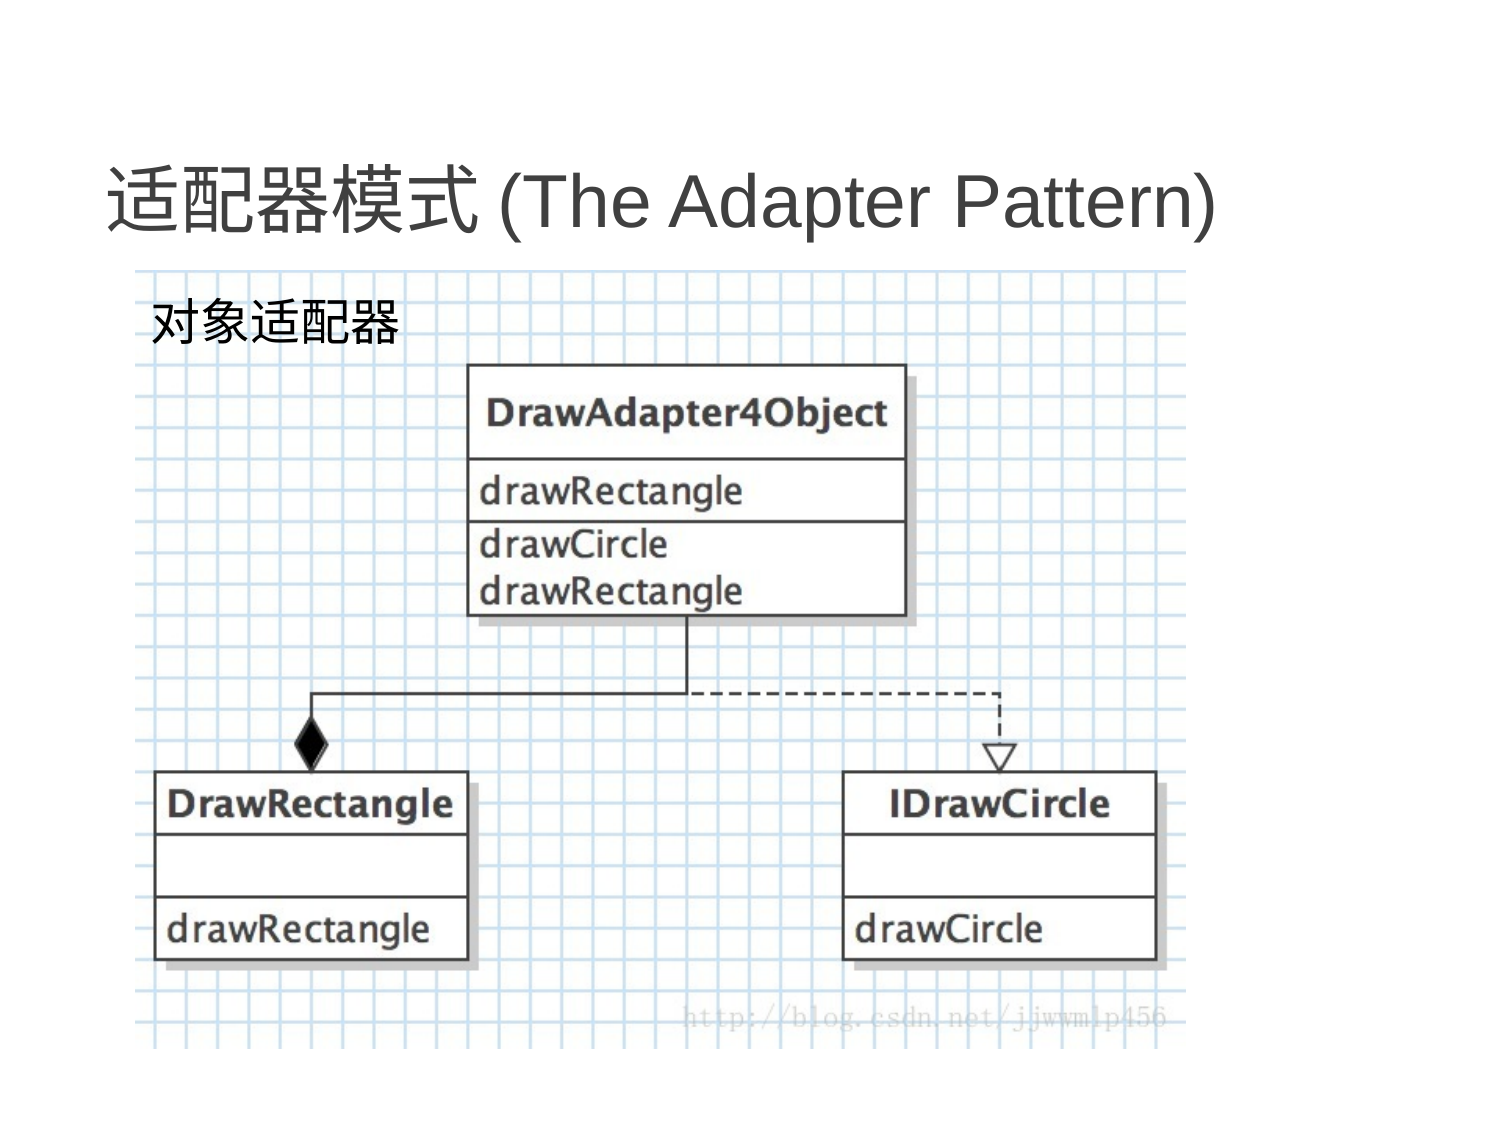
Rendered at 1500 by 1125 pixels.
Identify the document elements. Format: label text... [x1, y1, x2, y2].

picture [135, 270, 1186, 1049]
text_box 适配器模式(The Adapter Pattern) [93, 107, 1388, 271]
